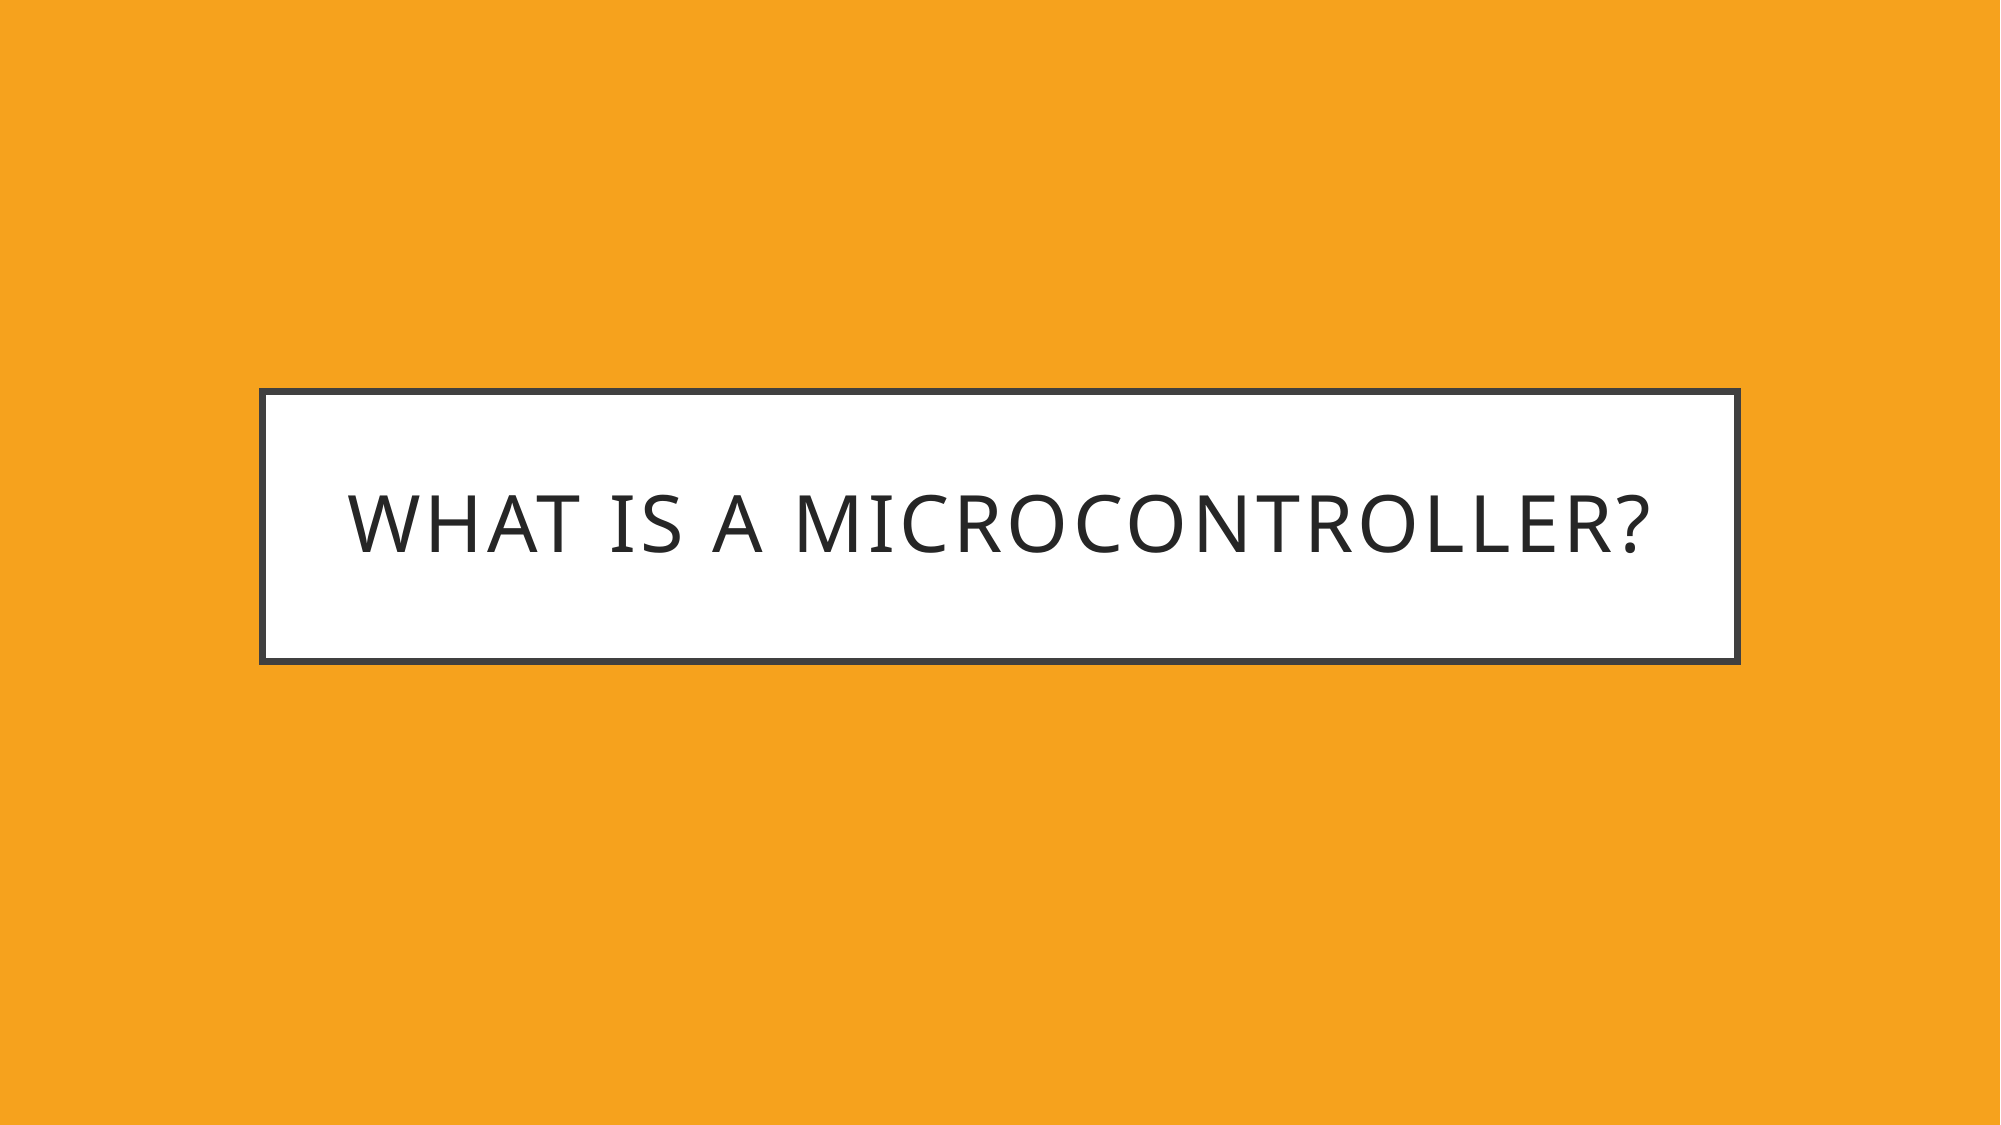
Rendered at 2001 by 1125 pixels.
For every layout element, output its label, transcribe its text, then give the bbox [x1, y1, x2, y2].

title What is a microcontroller? [259, 388, 1741, 665]
